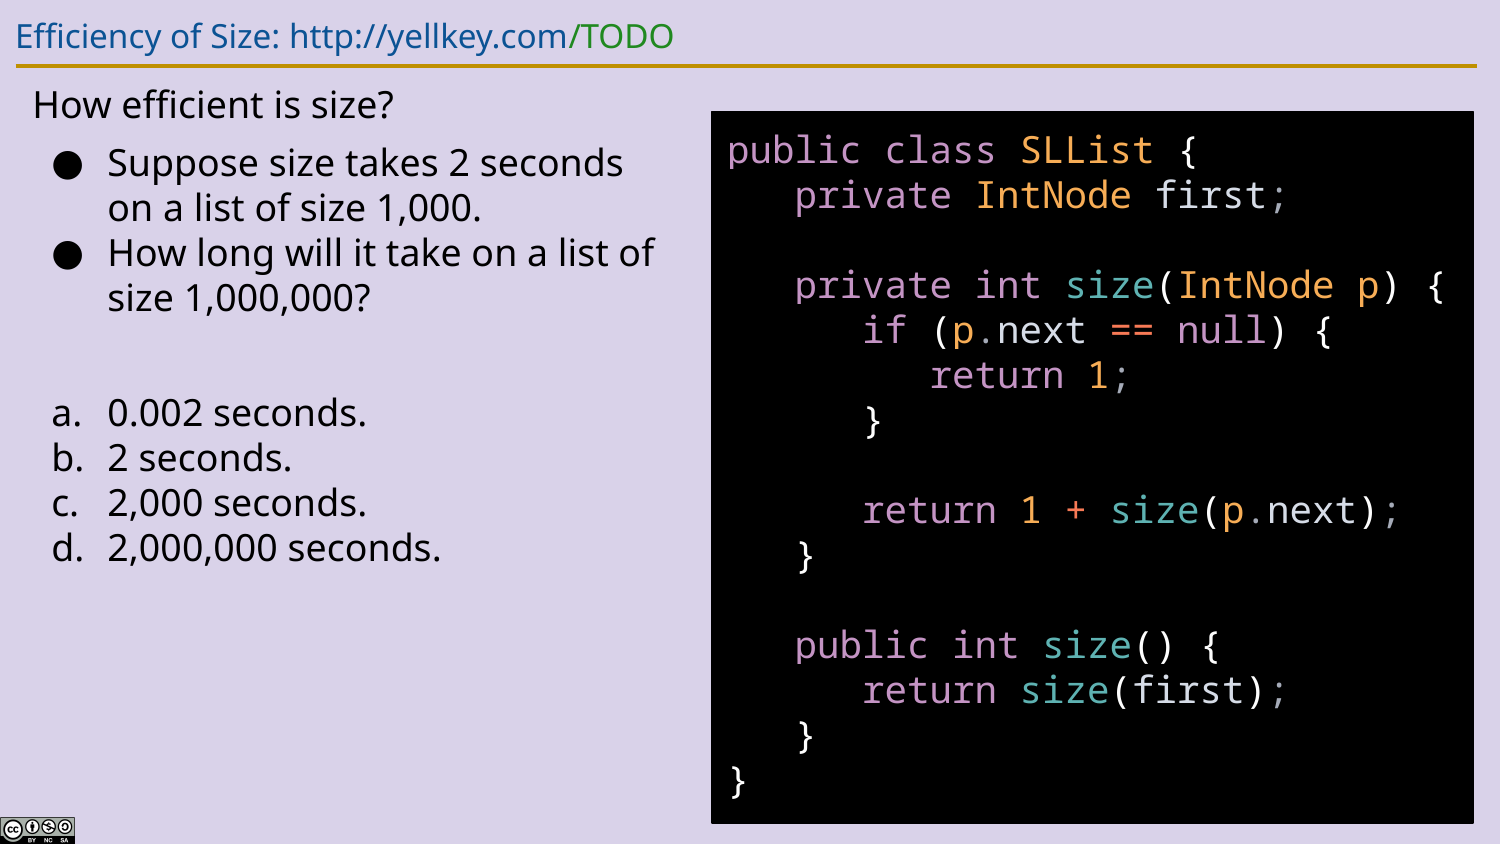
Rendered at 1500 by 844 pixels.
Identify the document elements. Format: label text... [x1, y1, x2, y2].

picture [0, 817, 75, 844]
list How efficient is size? Suppose size takes 2 seconds on a list of size 1,000. How long will it take on a list of size 1,000,000? 0.002 seconds. 2 seconds. 2,000 seconds. 2,000,000 seconds. [17, 65, 695, 627]
title Efficiency of Size: http://yellkey.com/TODO [0, 0, 1398, 65]
text_box public class SLList { private IntNode first; private int size(IntNode p) { if (p.next == null) { return 1; } return 1 + size(p.next); } public int size() { return size(first); } } [712, 111, 1474, 824]
